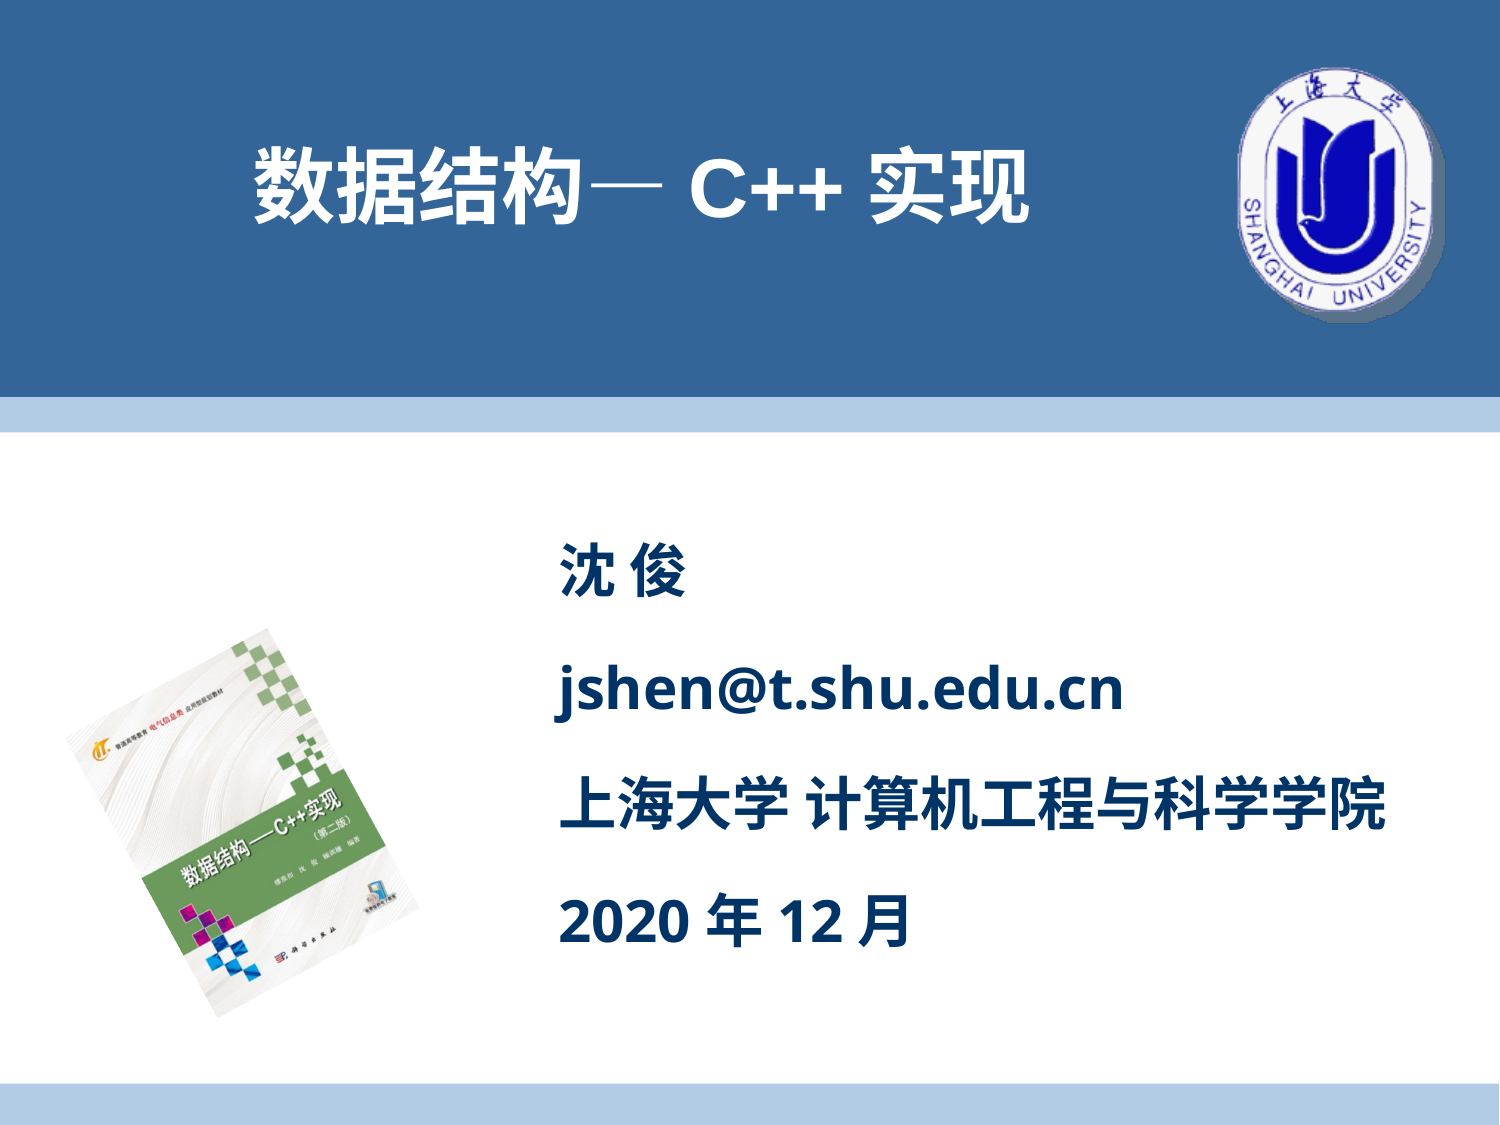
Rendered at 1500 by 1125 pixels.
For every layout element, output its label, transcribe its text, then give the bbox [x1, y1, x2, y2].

picture [1229, 59, 1439, 331]
text_box 沈 俊 jshen@t.shu.edu.cn 上海大学 计算机工程与科学学院 2020年12月 [543, 491, 1459, 1024]
picture [65, 629, 419, 1017]
title 数据结构—C++实现 [73, 48, 1212, 321]
